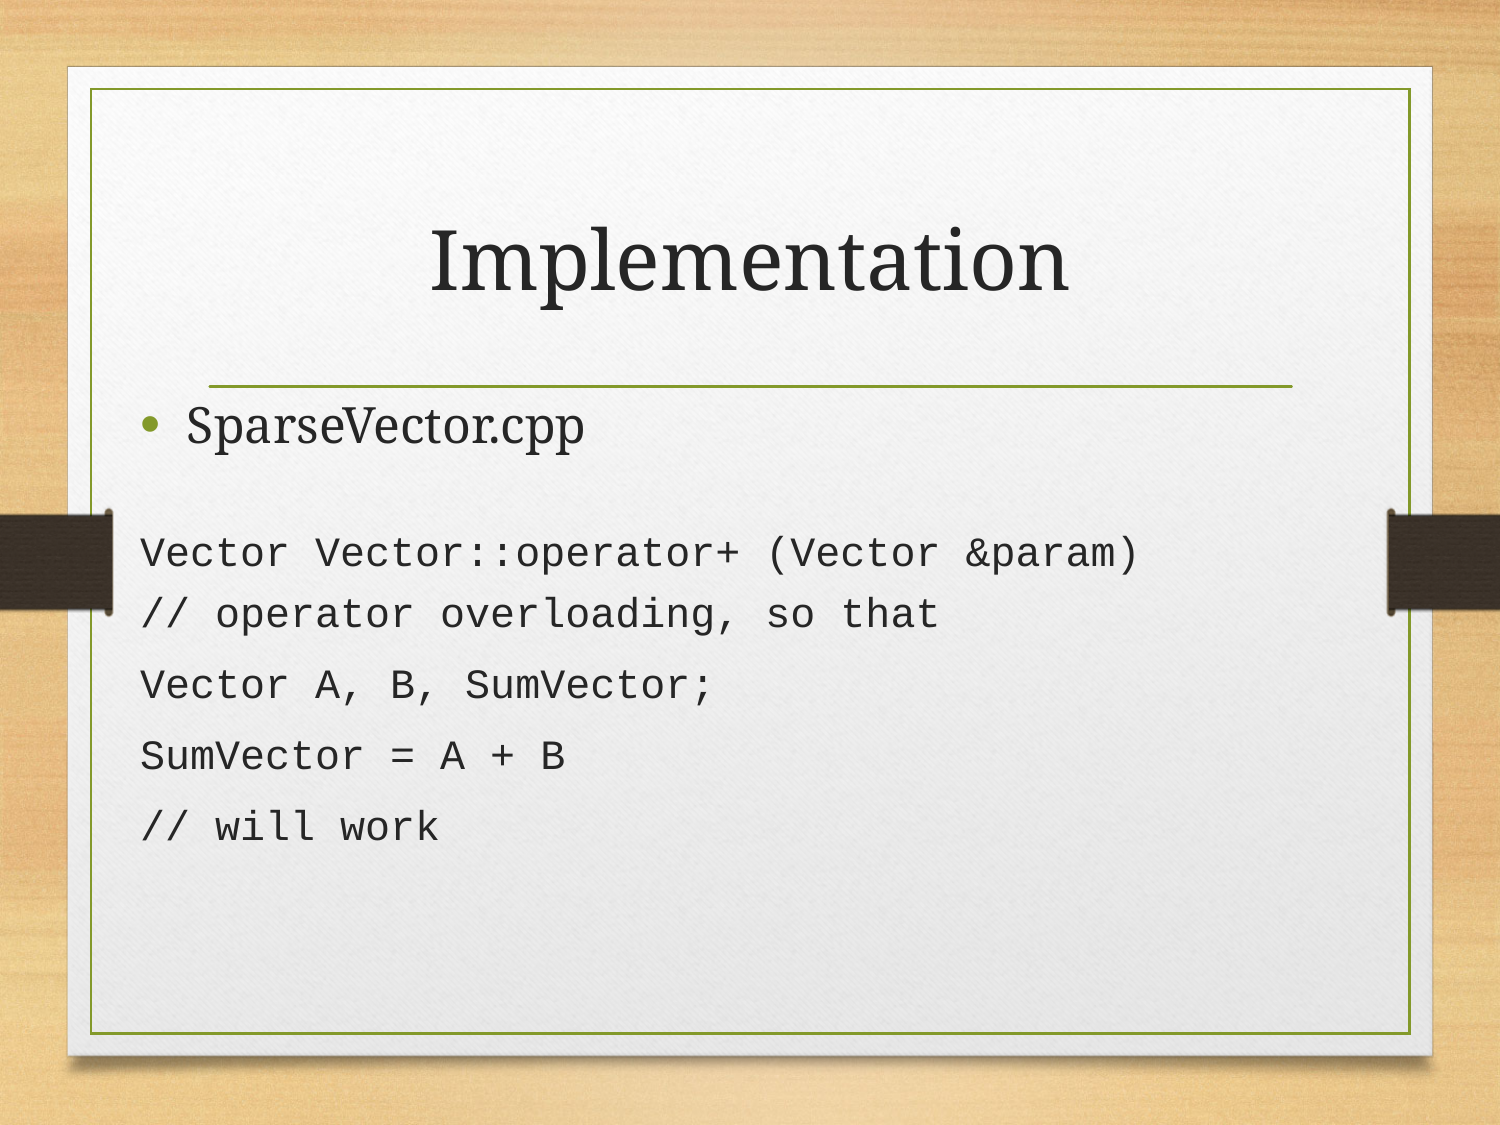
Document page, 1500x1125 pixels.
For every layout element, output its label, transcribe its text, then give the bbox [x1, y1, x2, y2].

title Implementation [193, 150, 1309, 365]
picture [0, 0, 1500, 1125]
list SparseVector.cpp Vector Vector::operator+ (Vector &param) // operator overloading, so that Vector A, B, SumVector; SumVector = A + B // will work [125, 397, 1393, 963]
